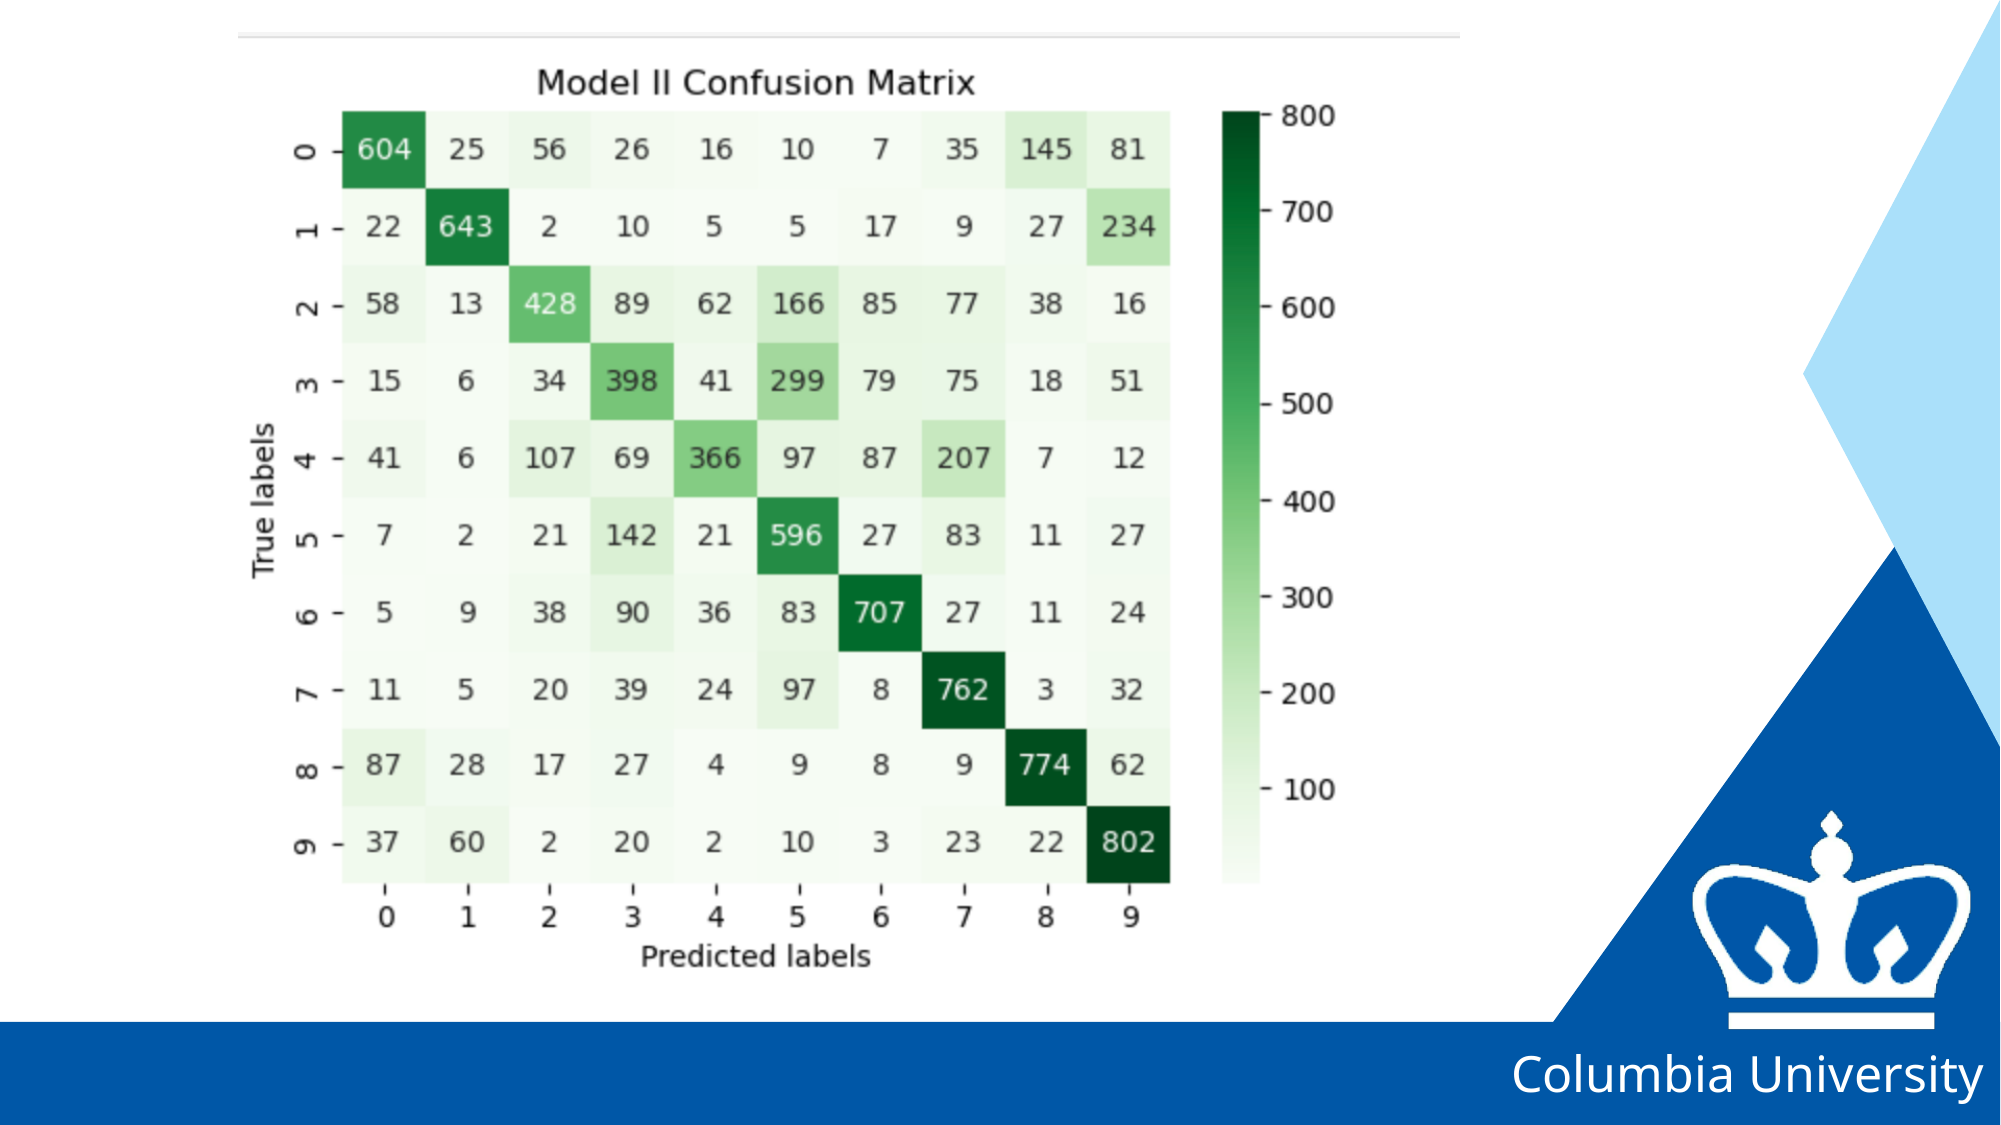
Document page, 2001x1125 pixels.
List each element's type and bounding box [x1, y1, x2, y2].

picture [1655, 759, 2001, 1111]
picture [238, 32, 1460, 1021]
